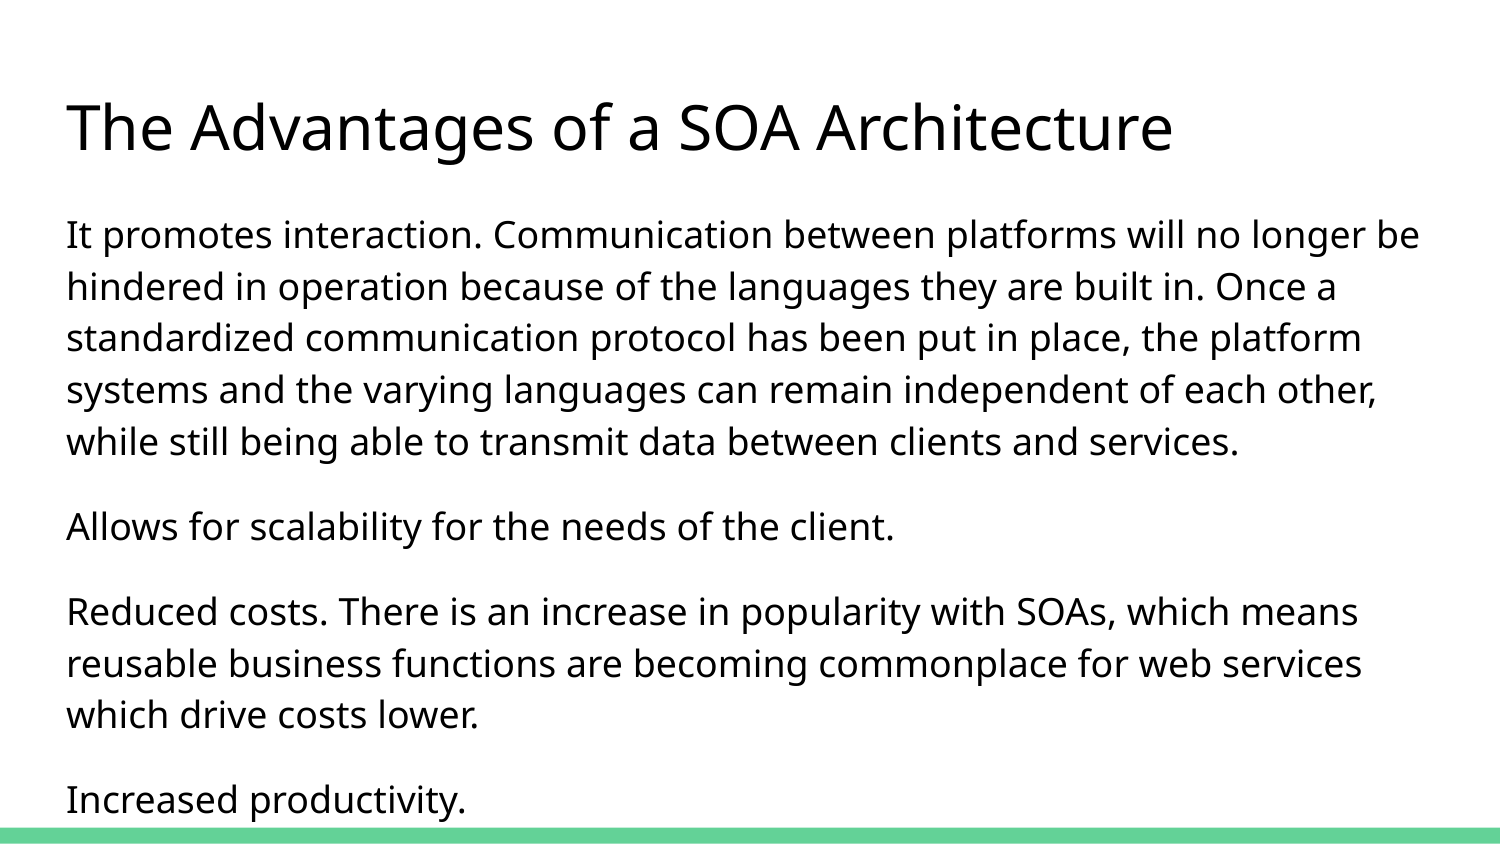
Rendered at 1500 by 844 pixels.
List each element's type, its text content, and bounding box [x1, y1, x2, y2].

list It promotes interaction. Communication between platforms will no longer be hindered in operation because of the languages they are built in. Once a standardized communication protocol has been put in place, the platform systems and the varying languages can remain independent of each other, while still being able to transmit data between clients and services. Allows for scalability for the needs of the client. Reduced costs. There is an increase in popularity with SOAs, which means reusable business functions are becoming commonplace for web services which drive costs lower. Increased productivity. [51, 189, 1449, 824]
title The Advantages of a SOA Architecture [51, 72, 1449, 167]
